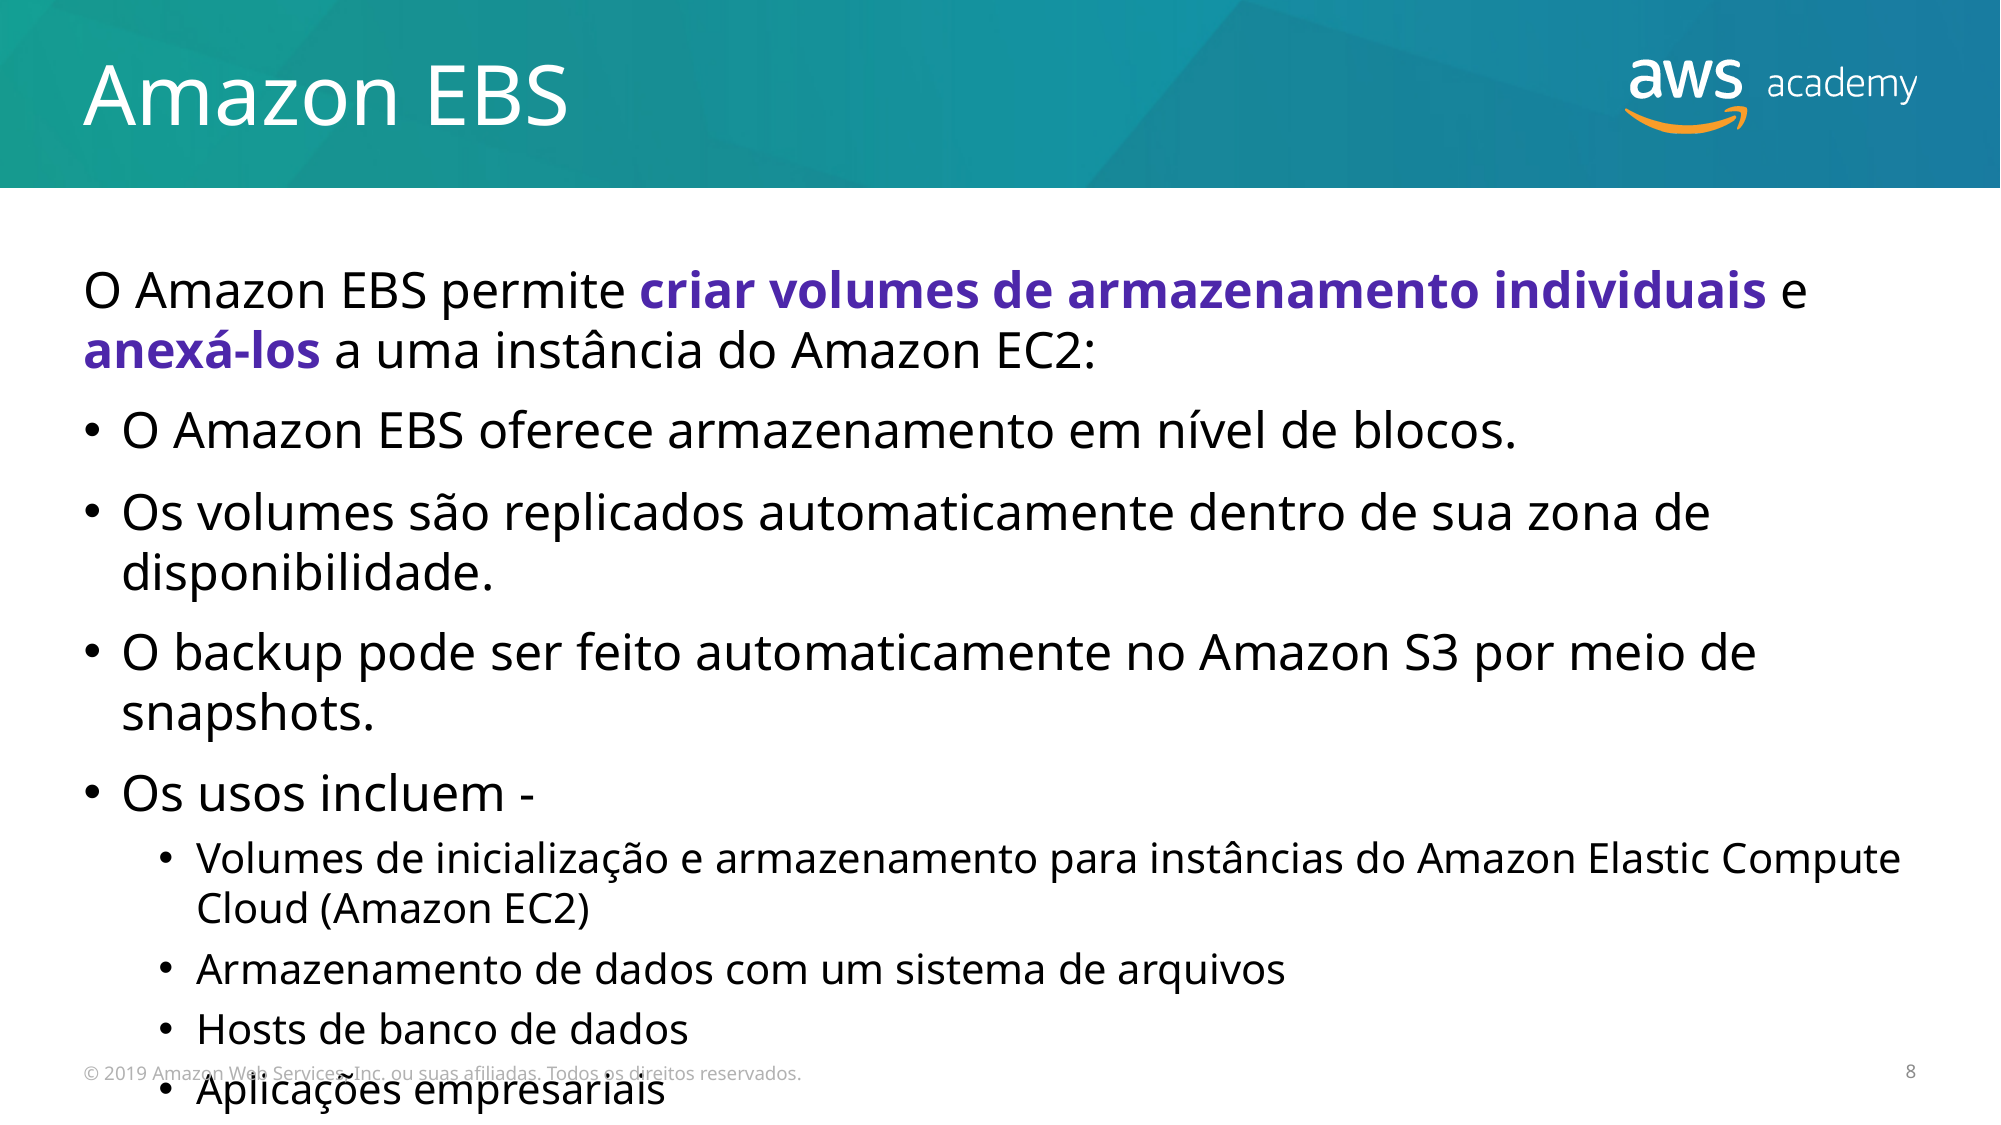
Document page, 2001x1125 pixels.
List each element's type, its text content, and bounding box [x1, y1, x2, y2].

title Amazon EBS [68, 59, 1551, 138]
picture [0, 0, 2000, 188]
slide_number 8 [1481, 1042, 1932, 1103]
footer © 2019 Amazon Web Services, Inc. ou suas afiliadas. Todos os direitos reservados. [68, 1042, 980, 1103]
list O Amazon EBS permite criar volumes de armazenamento individuais e anexá-los a uma instância do Amazon EC2: O Amazon EBS oferece armazenamento em nível de blocos. Os volumes são replicados automaticamente dentro de sua zona de disponibilidade. O backup pode ser feito automaticamente no Amazon S3 por meio de snapshots. Os usos incluem - Volumes de inicialização e armazenamento para instâncias do Amazon Elastic Compute Cloud (Amazon EC2) Armazenamento de dados com um sistema de arquivos Hosts de banco de dados Aplicações empresariais [68, 250, 1932, 1014]
